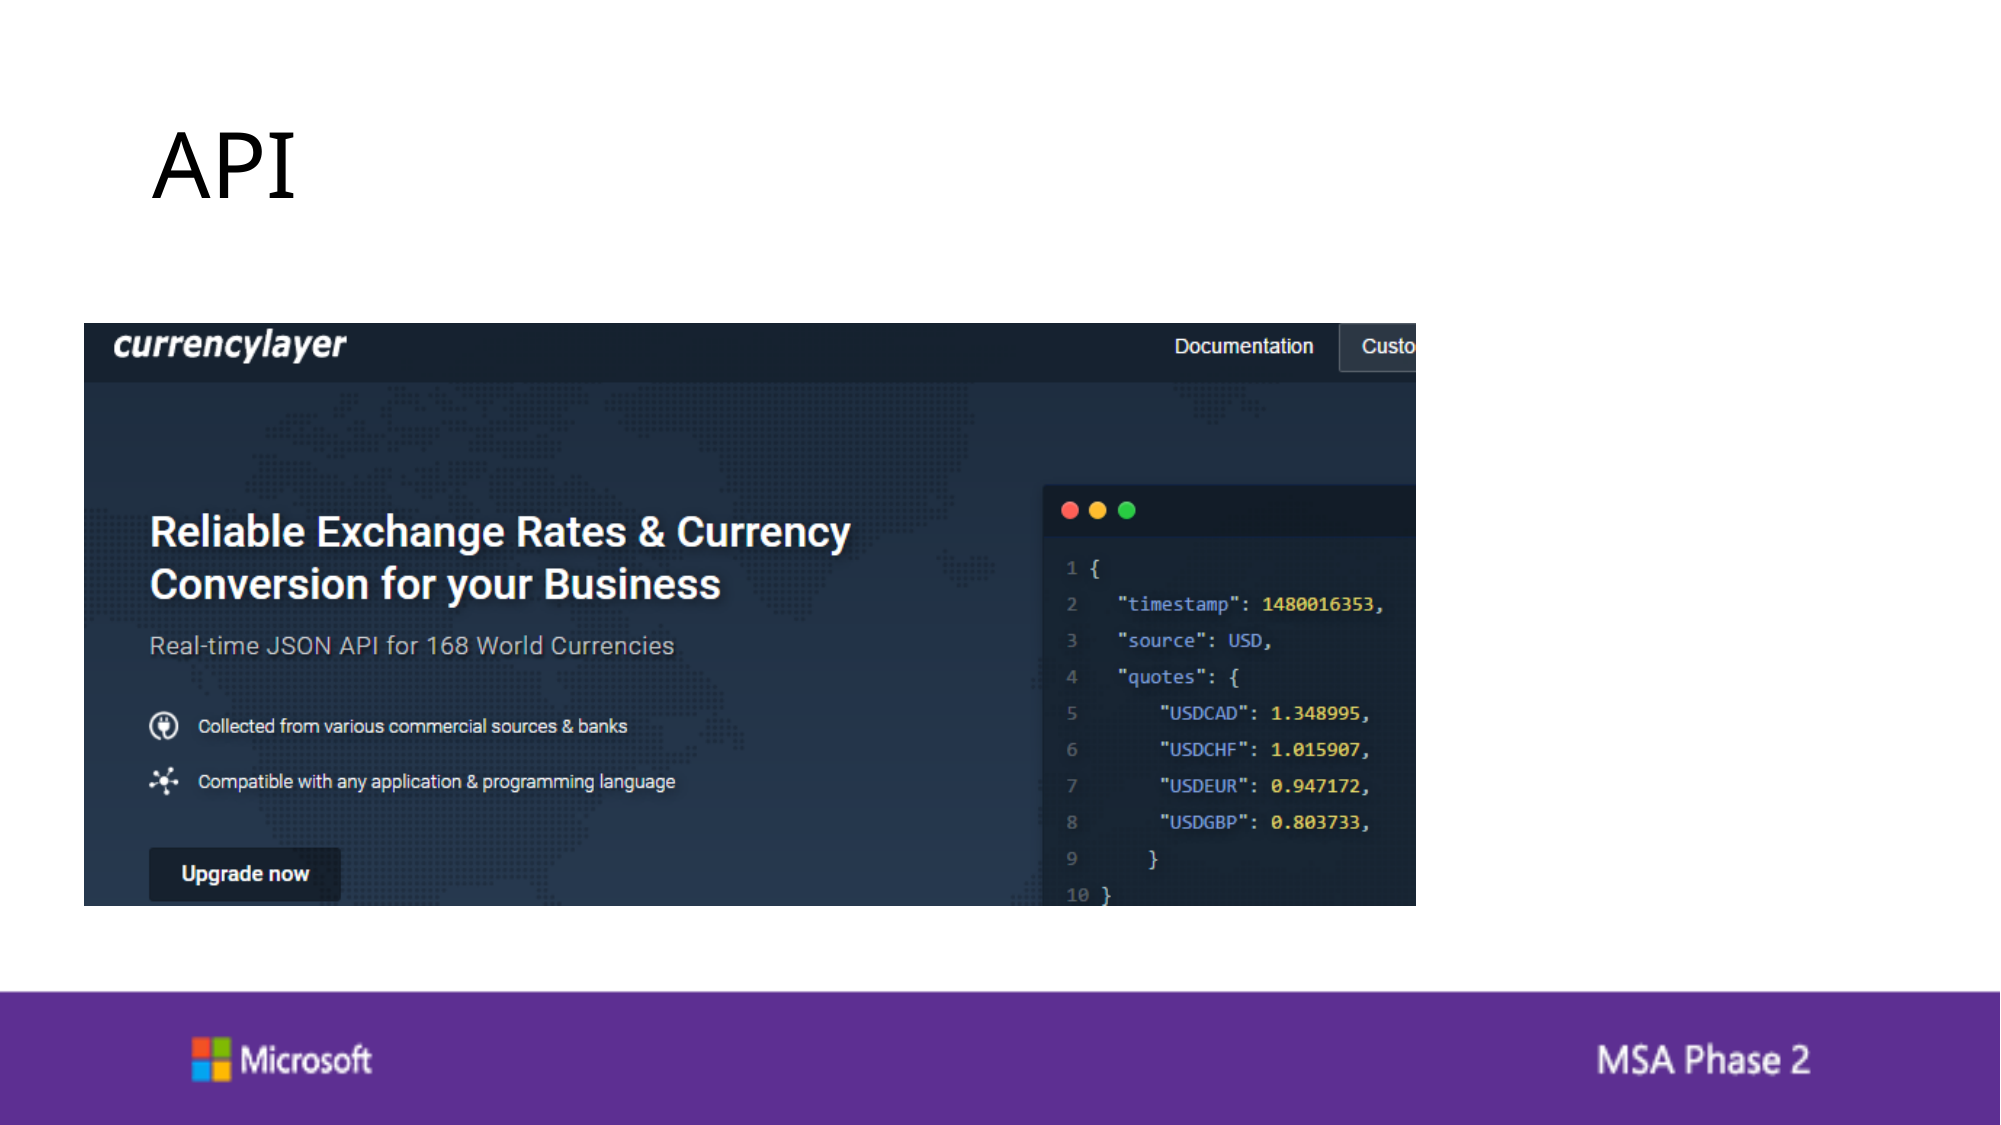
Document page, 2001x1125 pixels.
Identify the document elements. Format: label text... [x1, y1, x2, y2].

picture [0, 0, 2000, 1125]
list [84, 323, 1416, 906]
title API [137, 59, 1863, 278]
